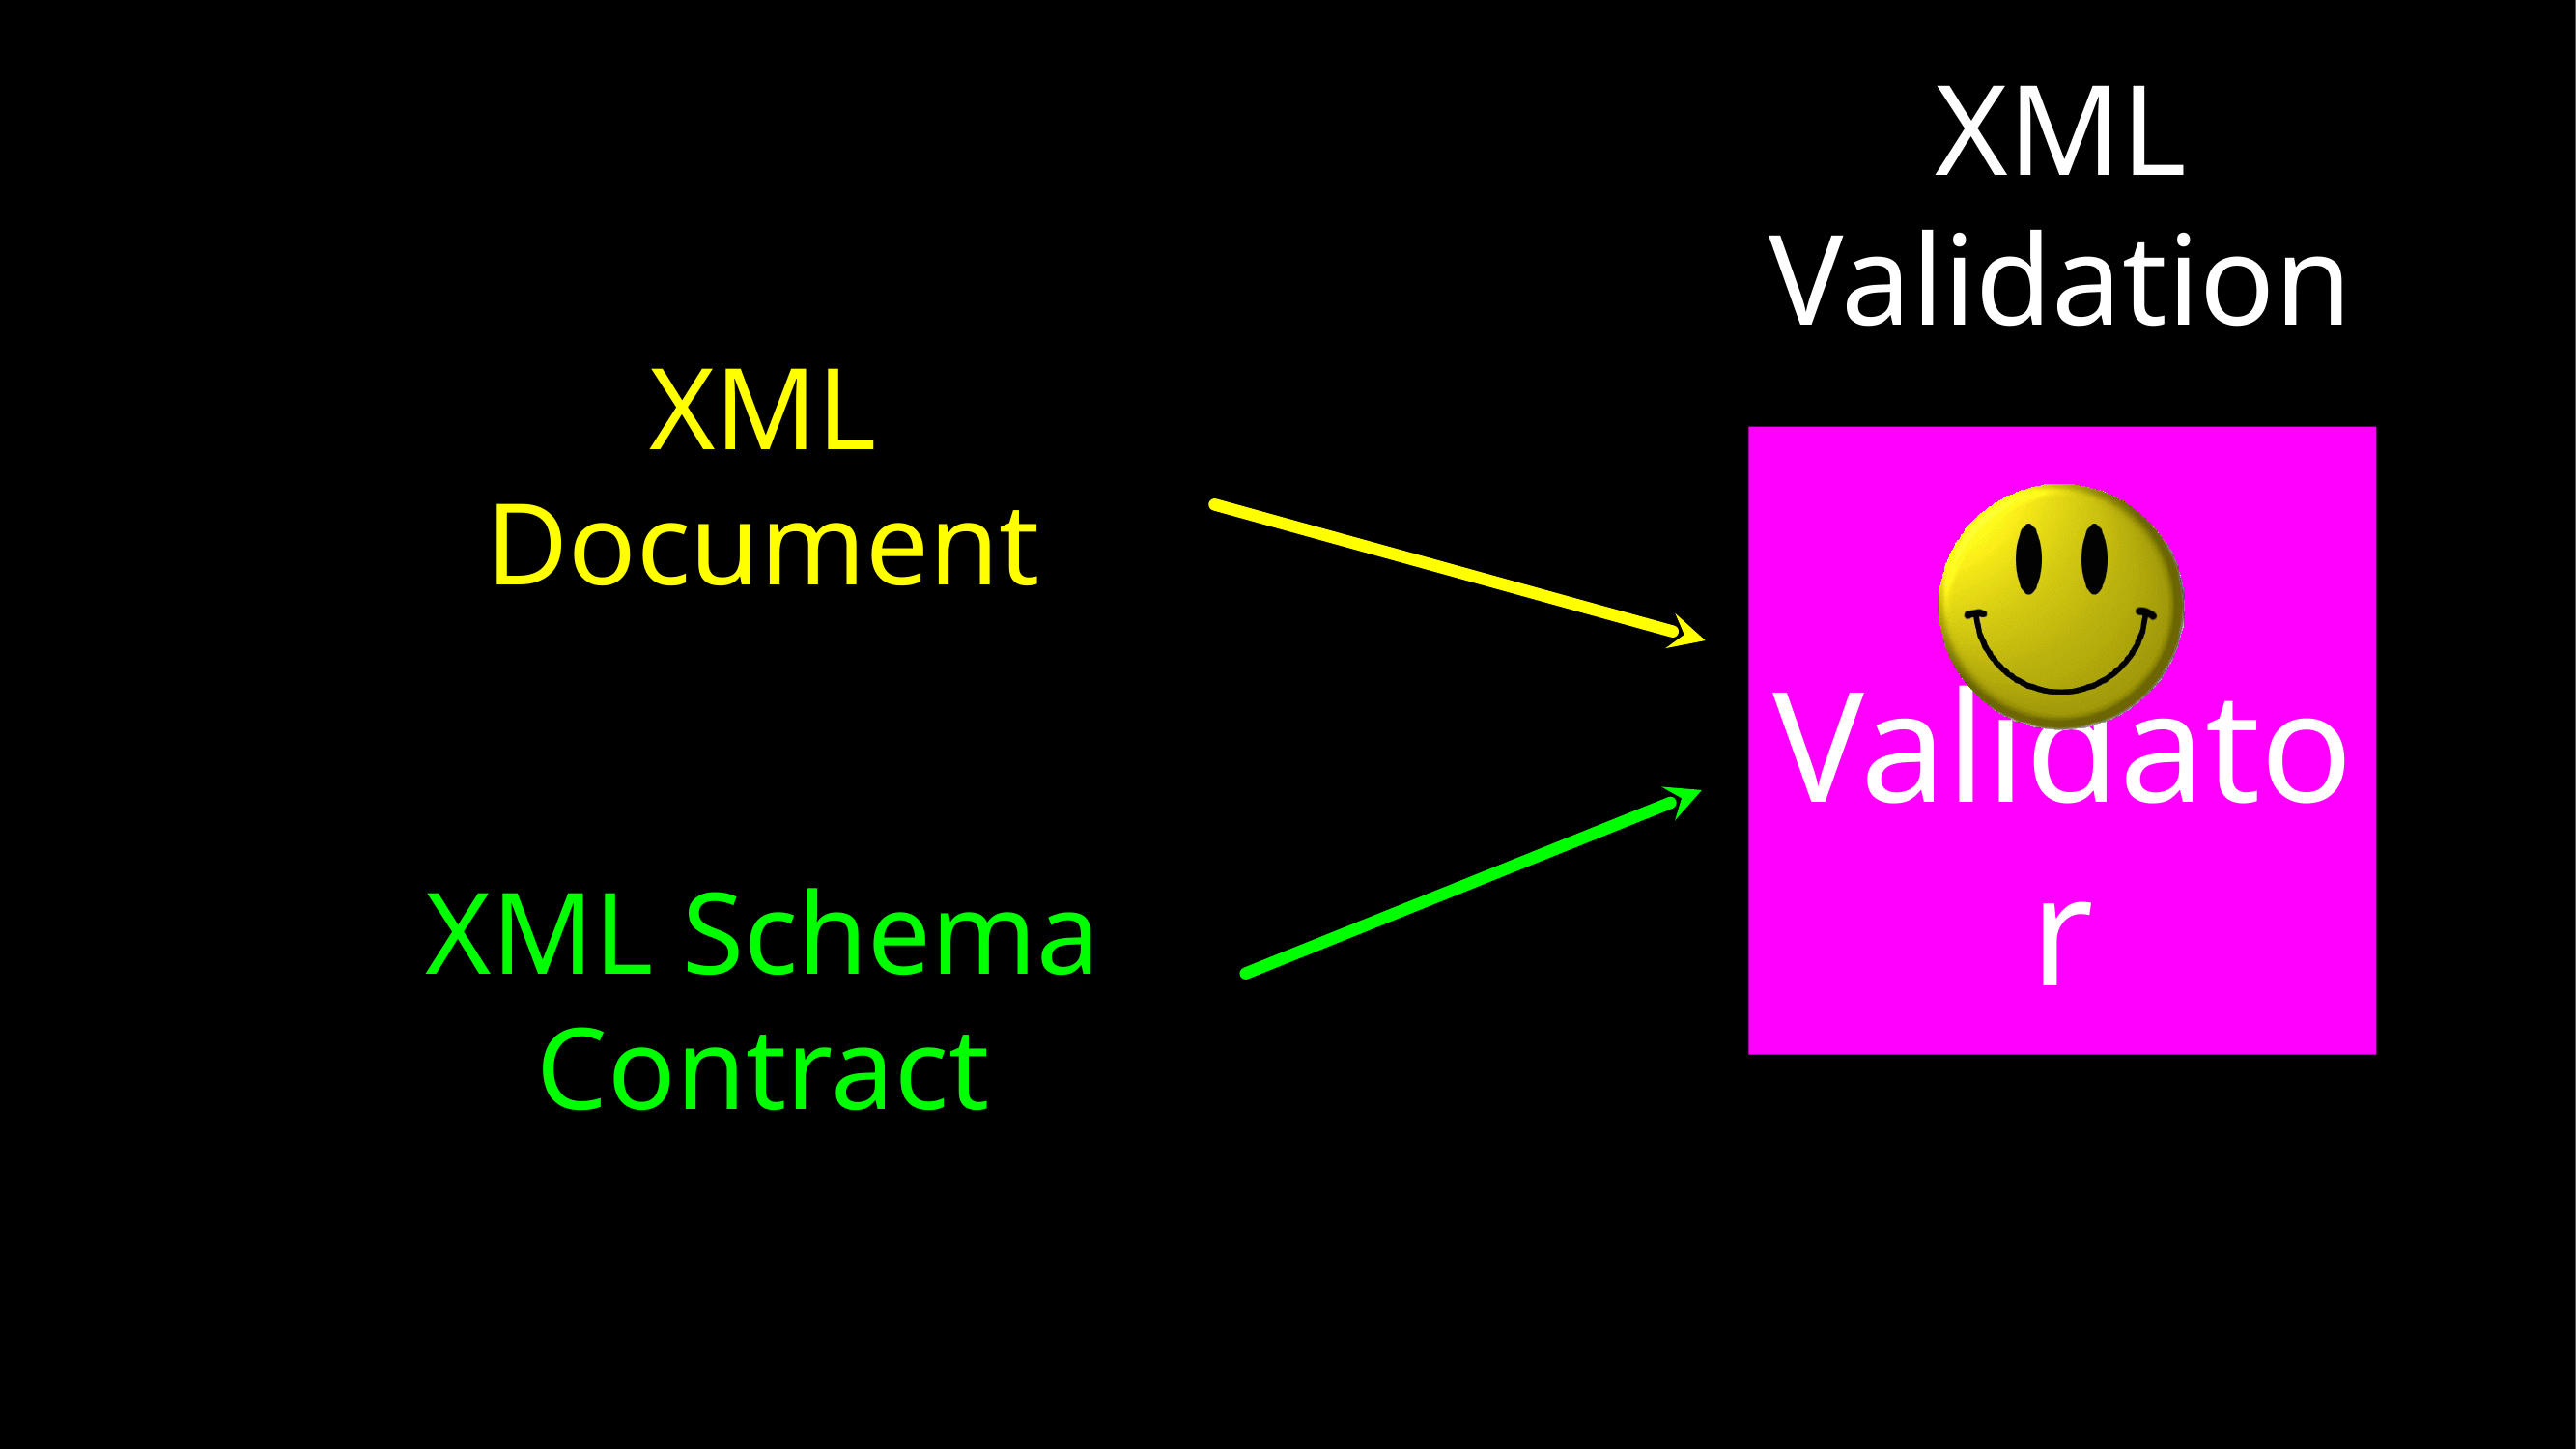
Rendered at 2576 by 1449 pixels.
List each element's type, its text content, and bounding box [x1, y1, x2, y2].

text_box XML Schema Contract [230, 924, 1296, 1070]
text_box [1245, 789, 1703, 974]
picture [1932, 478, 2190, 739]
text_box XML Validation [1674, 121, 2449, 280]
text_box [1214, 504, 1706, 641]
text_box Validator [1748, 426, 2377, 1055]
text_box XML Document [382, 399, 1144, 545]
